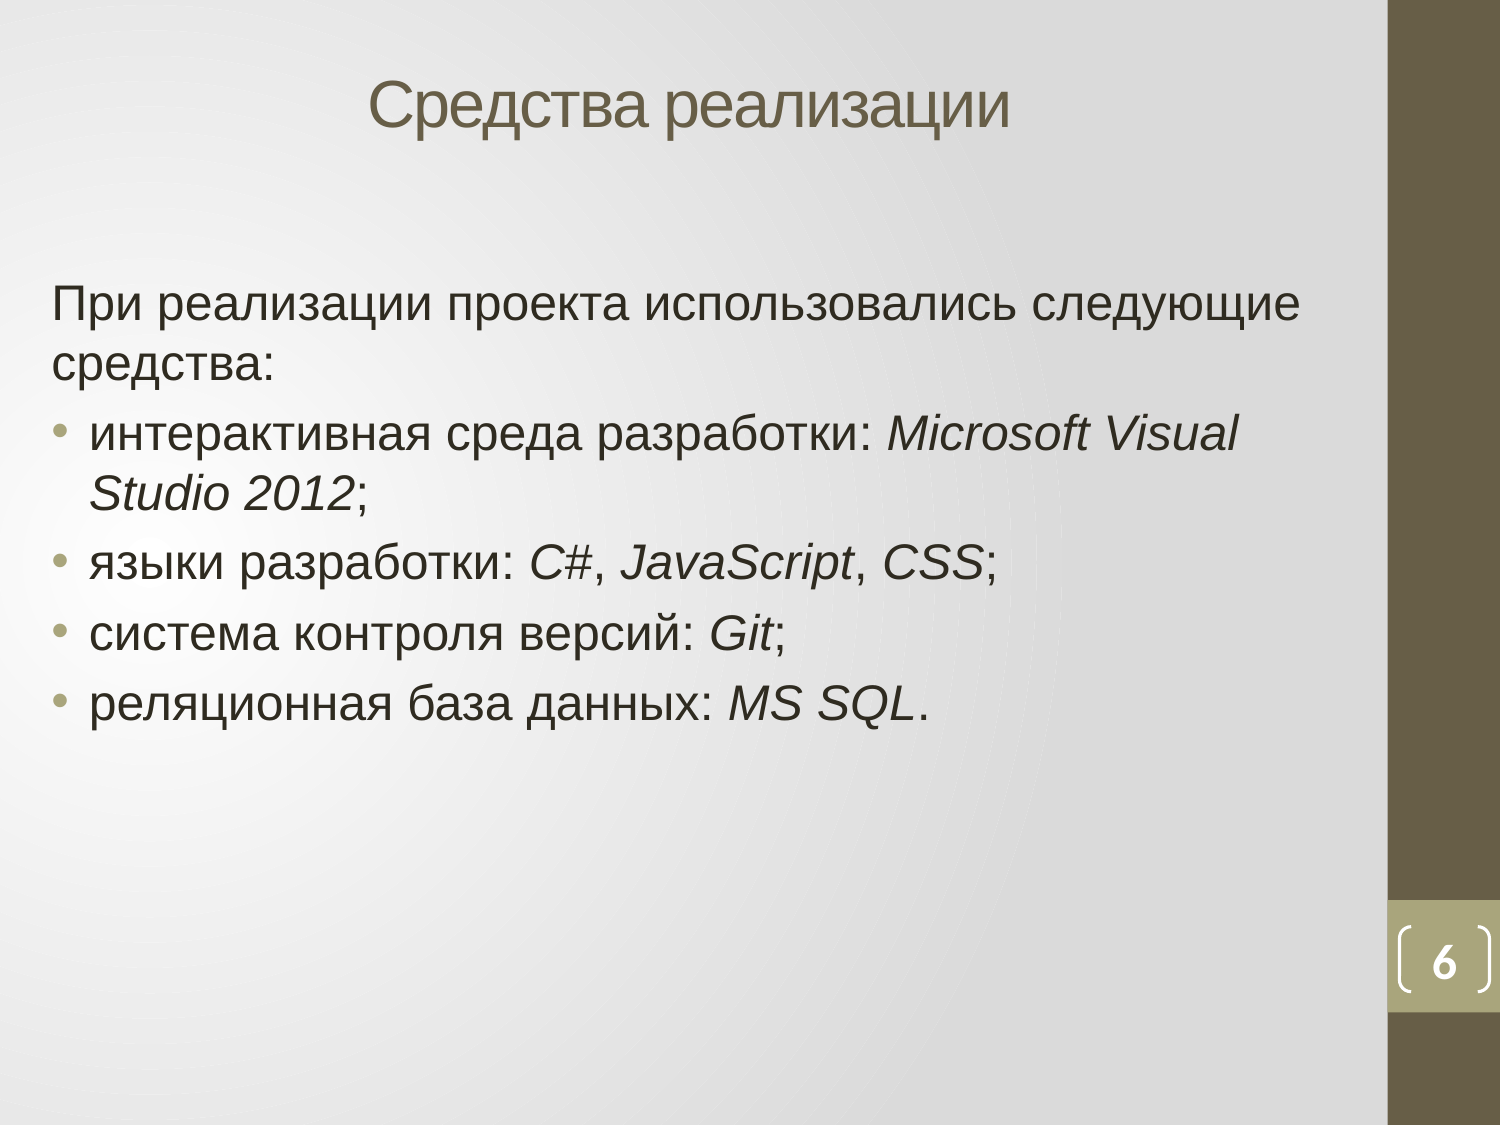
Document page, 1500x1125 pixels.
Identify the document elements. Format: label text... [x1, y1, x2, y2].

list При реализации проекта использовались следующие средства: интерактивная среда разработки: Microsoft Visual Studio 2012; языки разработки: C#, JavaScript, CSS; система контроля версий: Git; реляционная база данных: MS SQL. [17, 262, 1388, 776]
slide_number 6 [1397, 925, 1492, 994]
title Средства реализации [64, 7, 1315, 195]
